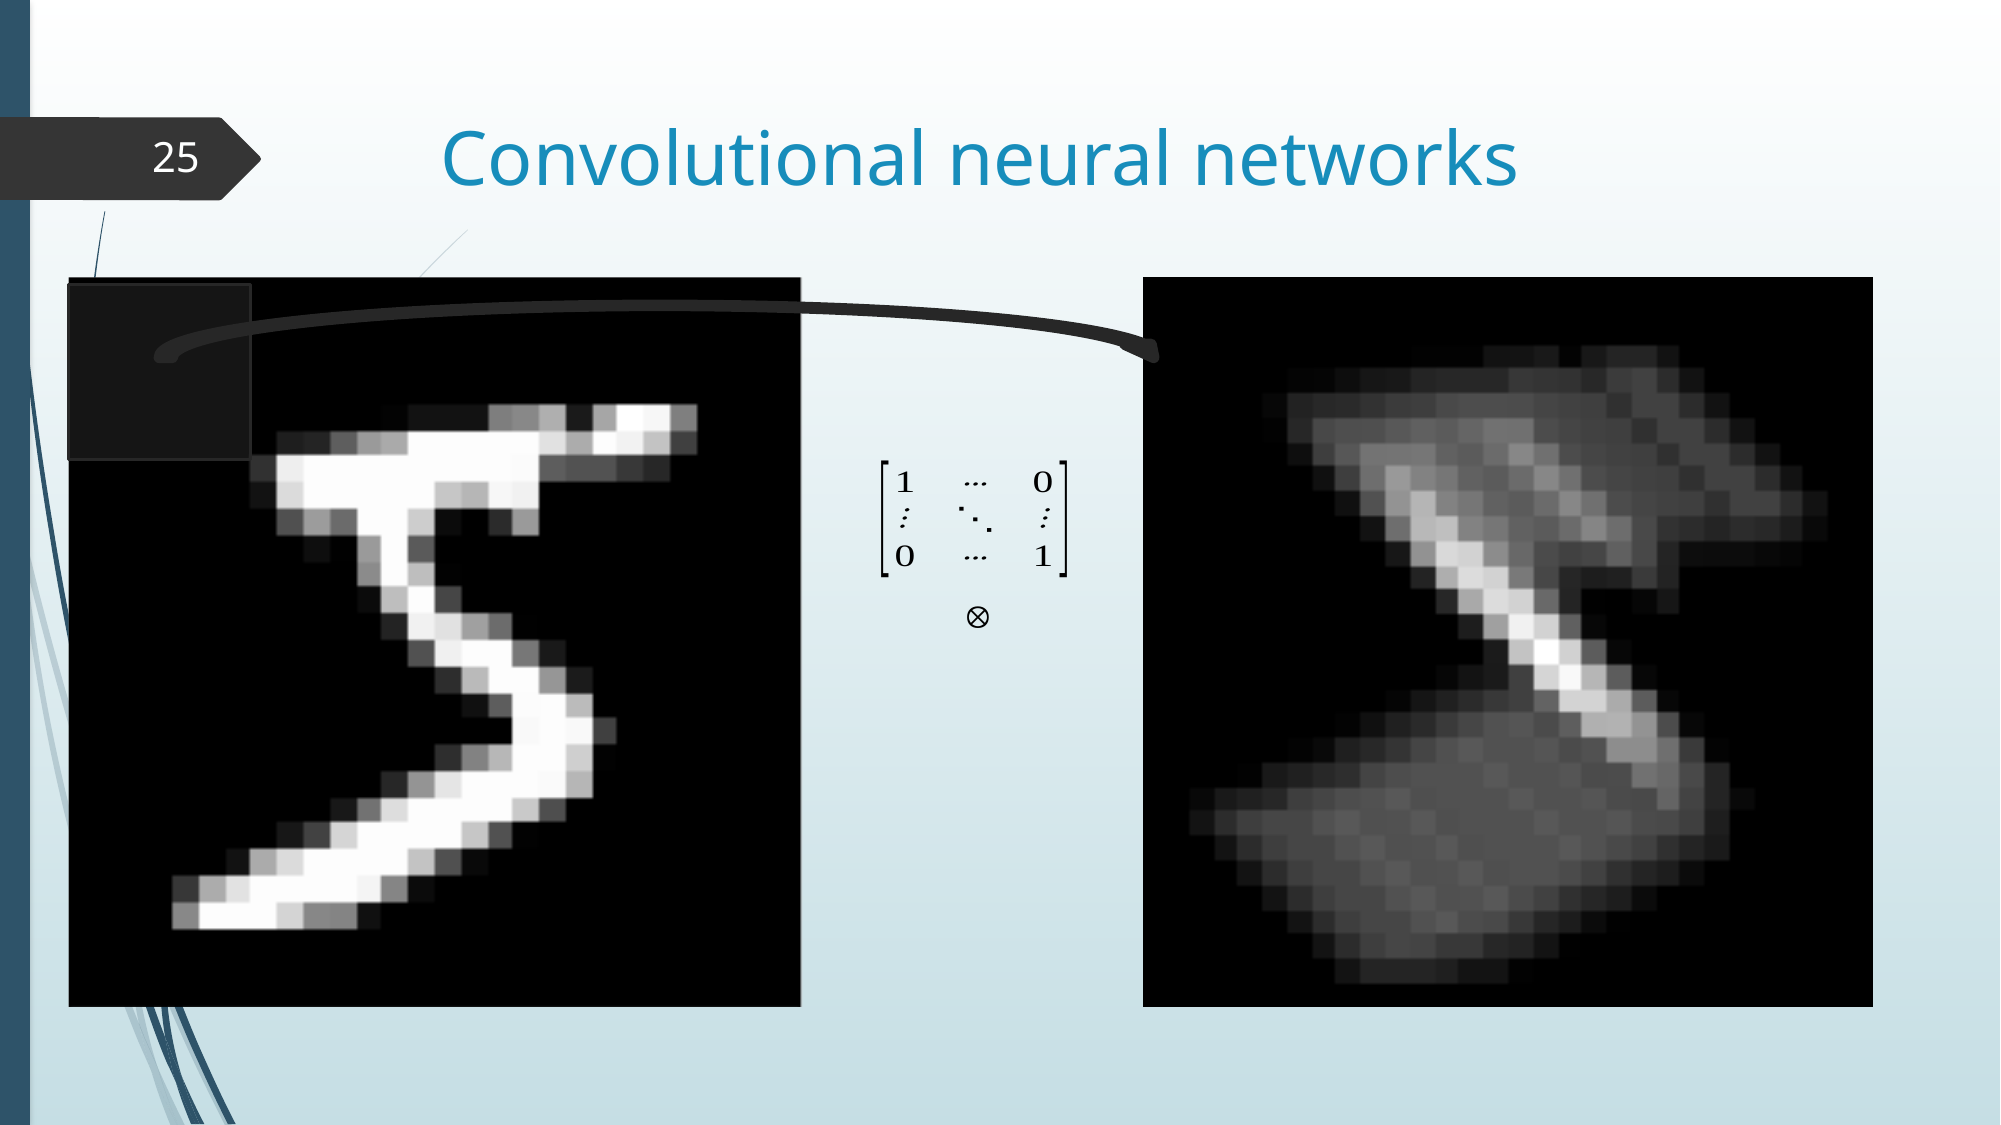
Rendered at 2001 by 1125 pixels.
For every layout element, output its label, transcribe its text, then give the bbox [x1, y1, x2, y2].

slide_number 25 [87, 129, 216, 190]
title Convolutional neural networks [425, 102, 1888, 313]
picture [68, 277, 806, 284]
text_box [68, 284, 1168, 460]
picture [68, 460, 806, 1007]
text_box  [948, 583, 1008, 643]
picture [1143, 277, 1873, 1007]
